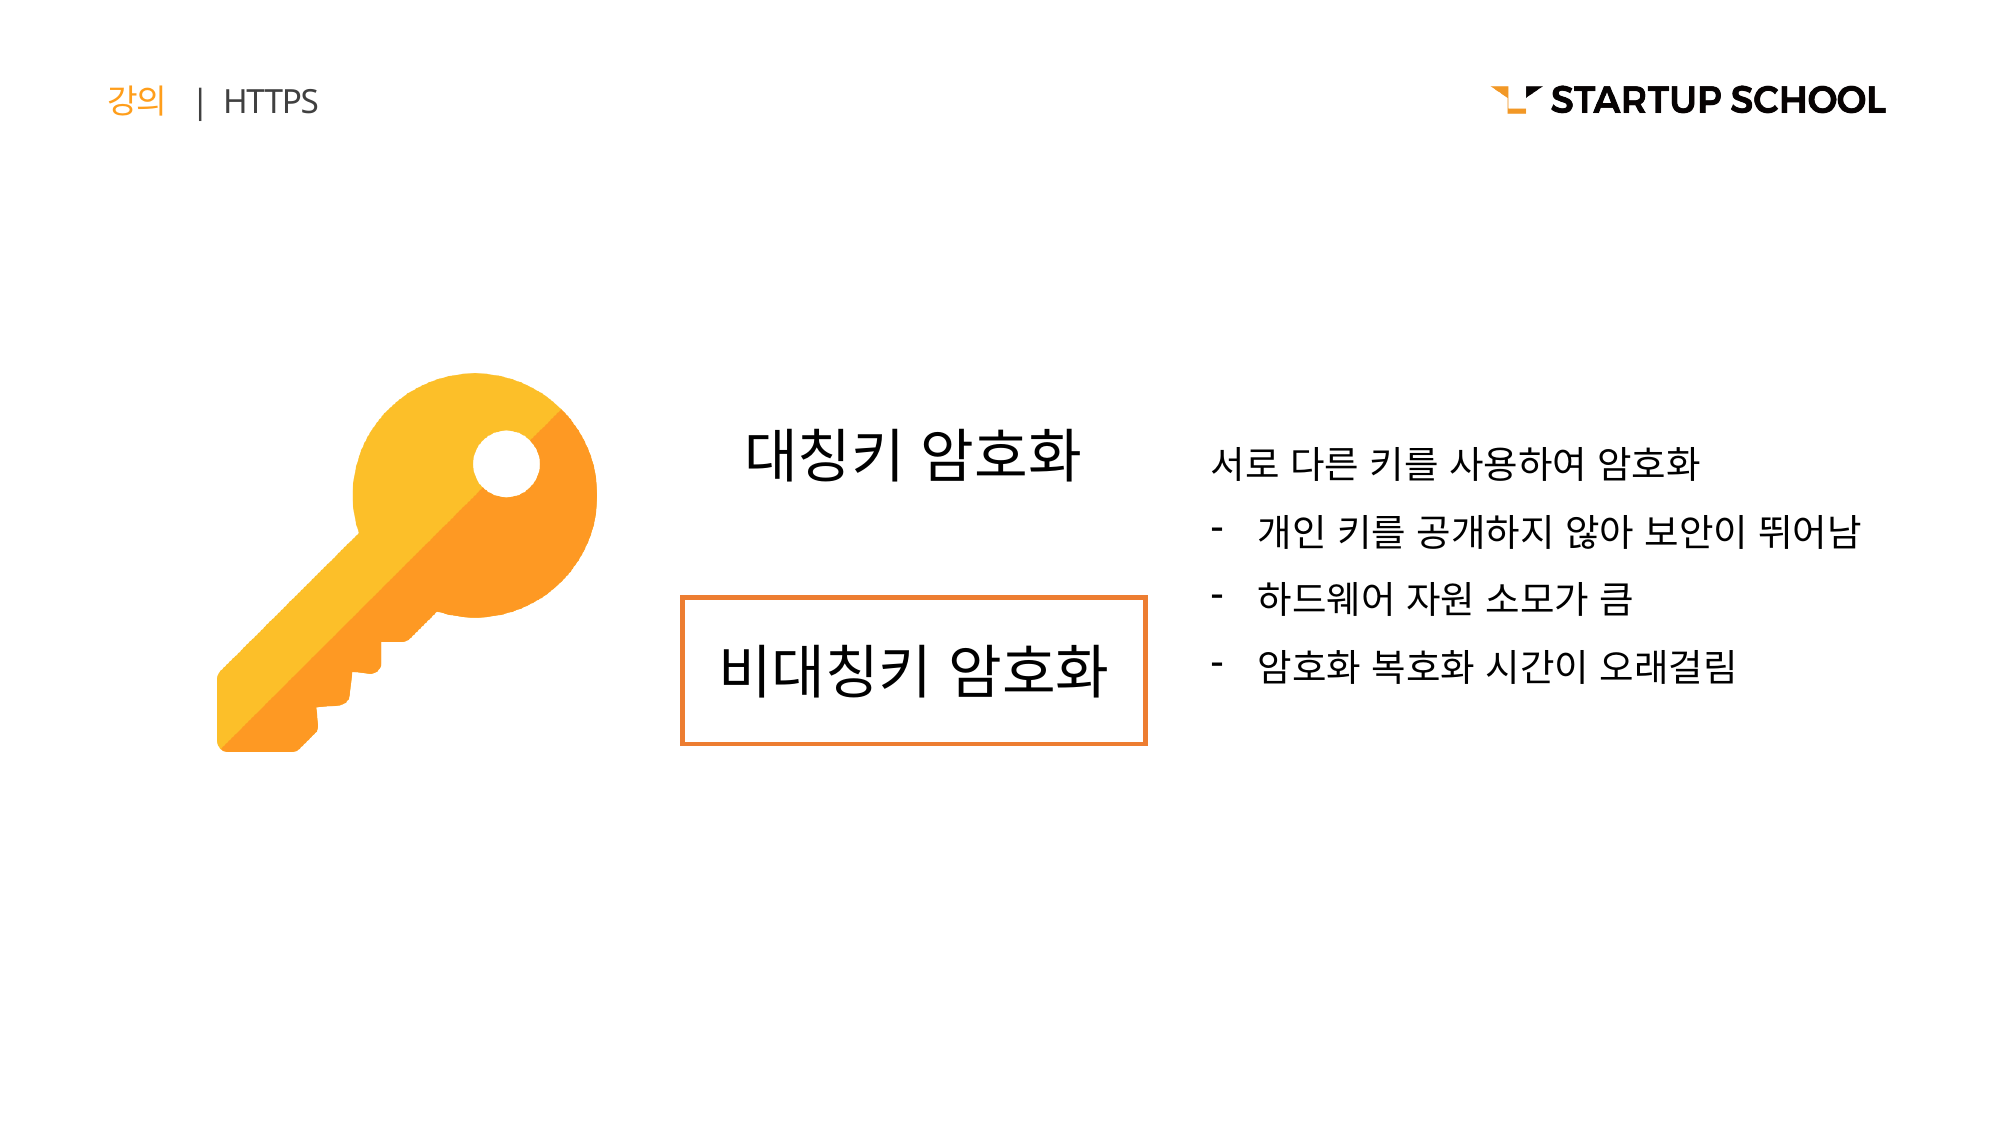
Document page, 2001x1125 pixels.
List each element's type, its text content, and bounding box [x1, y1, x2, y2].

text_box 서로 다른 키를 사용하여 암호화 개인 키를 공개하지 않아 보안이 뛰어남 하드웨어 자원 소모가 큼 암호화 복호화 시간이 오래걸림 [1196, 411, 1975, 697]
text_box [681, 597, 1147, 745]
text_box 대칭키 암호화 [729, 411, 1097, 497]
text_box 강의 | HTTPS [92, 72, 866, 128]
picture [217, 373, 597, 752]
picture [1490, 85, 1886, 114]
